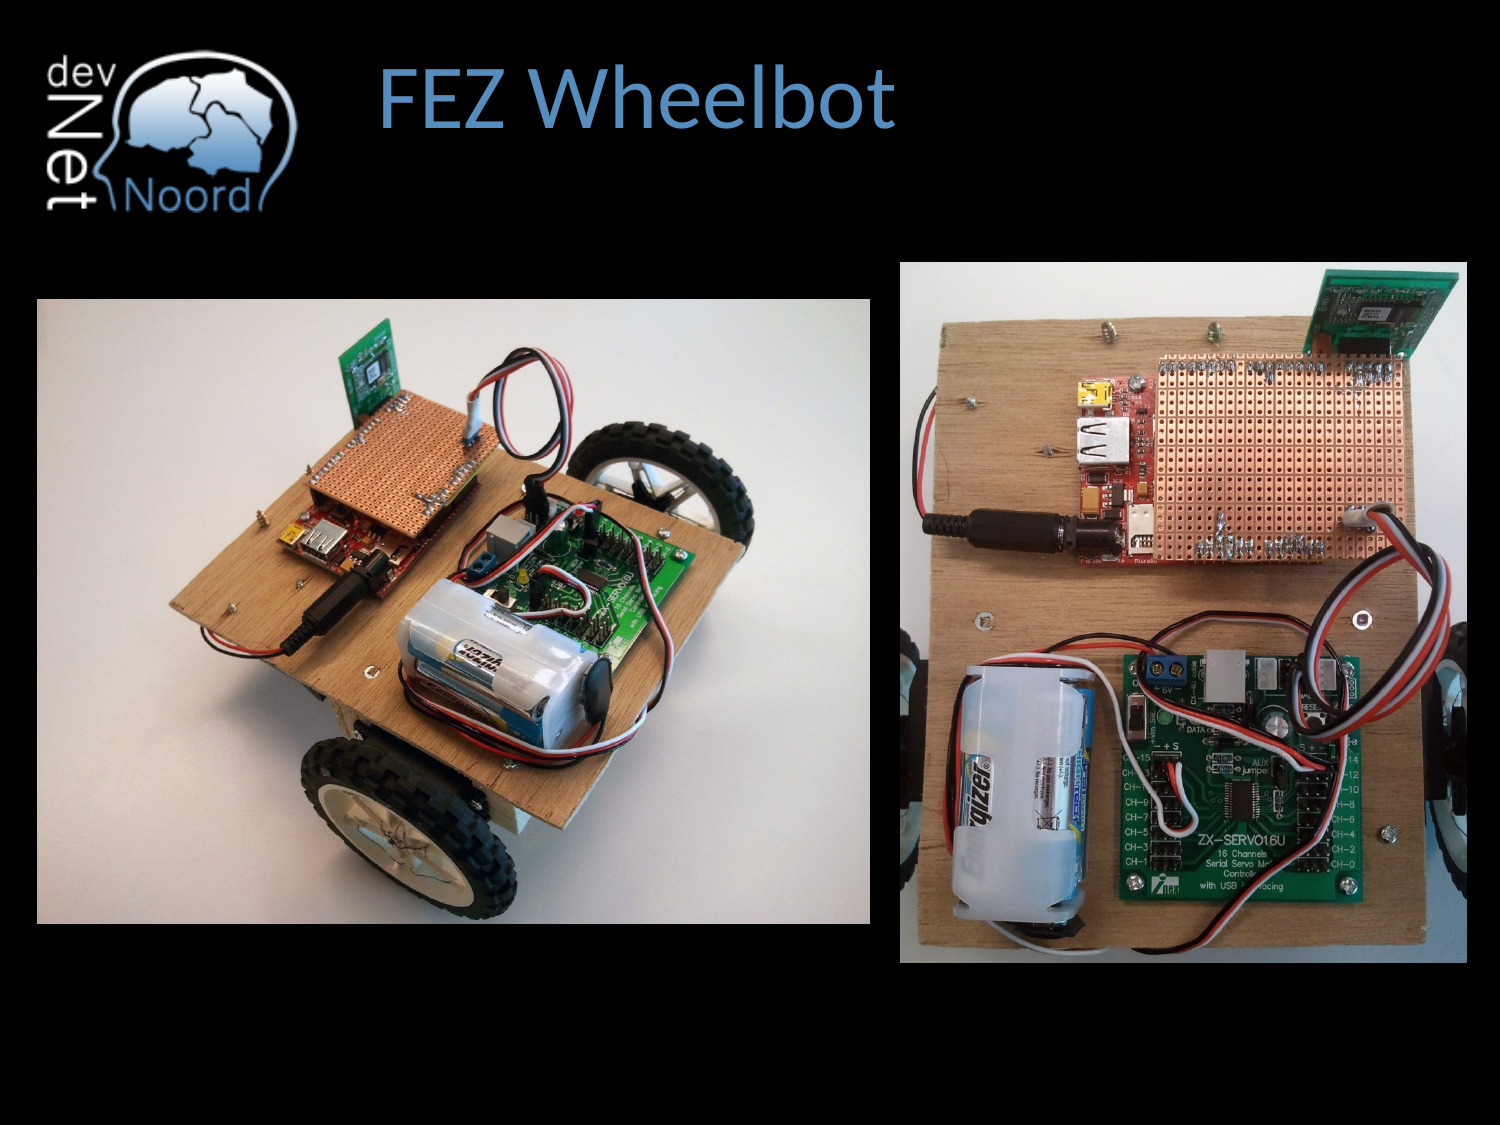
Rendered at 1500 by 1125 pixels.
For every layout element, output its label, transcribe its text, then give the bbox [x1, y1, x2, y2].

picture [900, 262, 1468, 964]
picture [24, 30, 313, 238]
picture [37, 299, 870, 925]
title FEZ Wheelbot [362, 29, 1425, 205]
